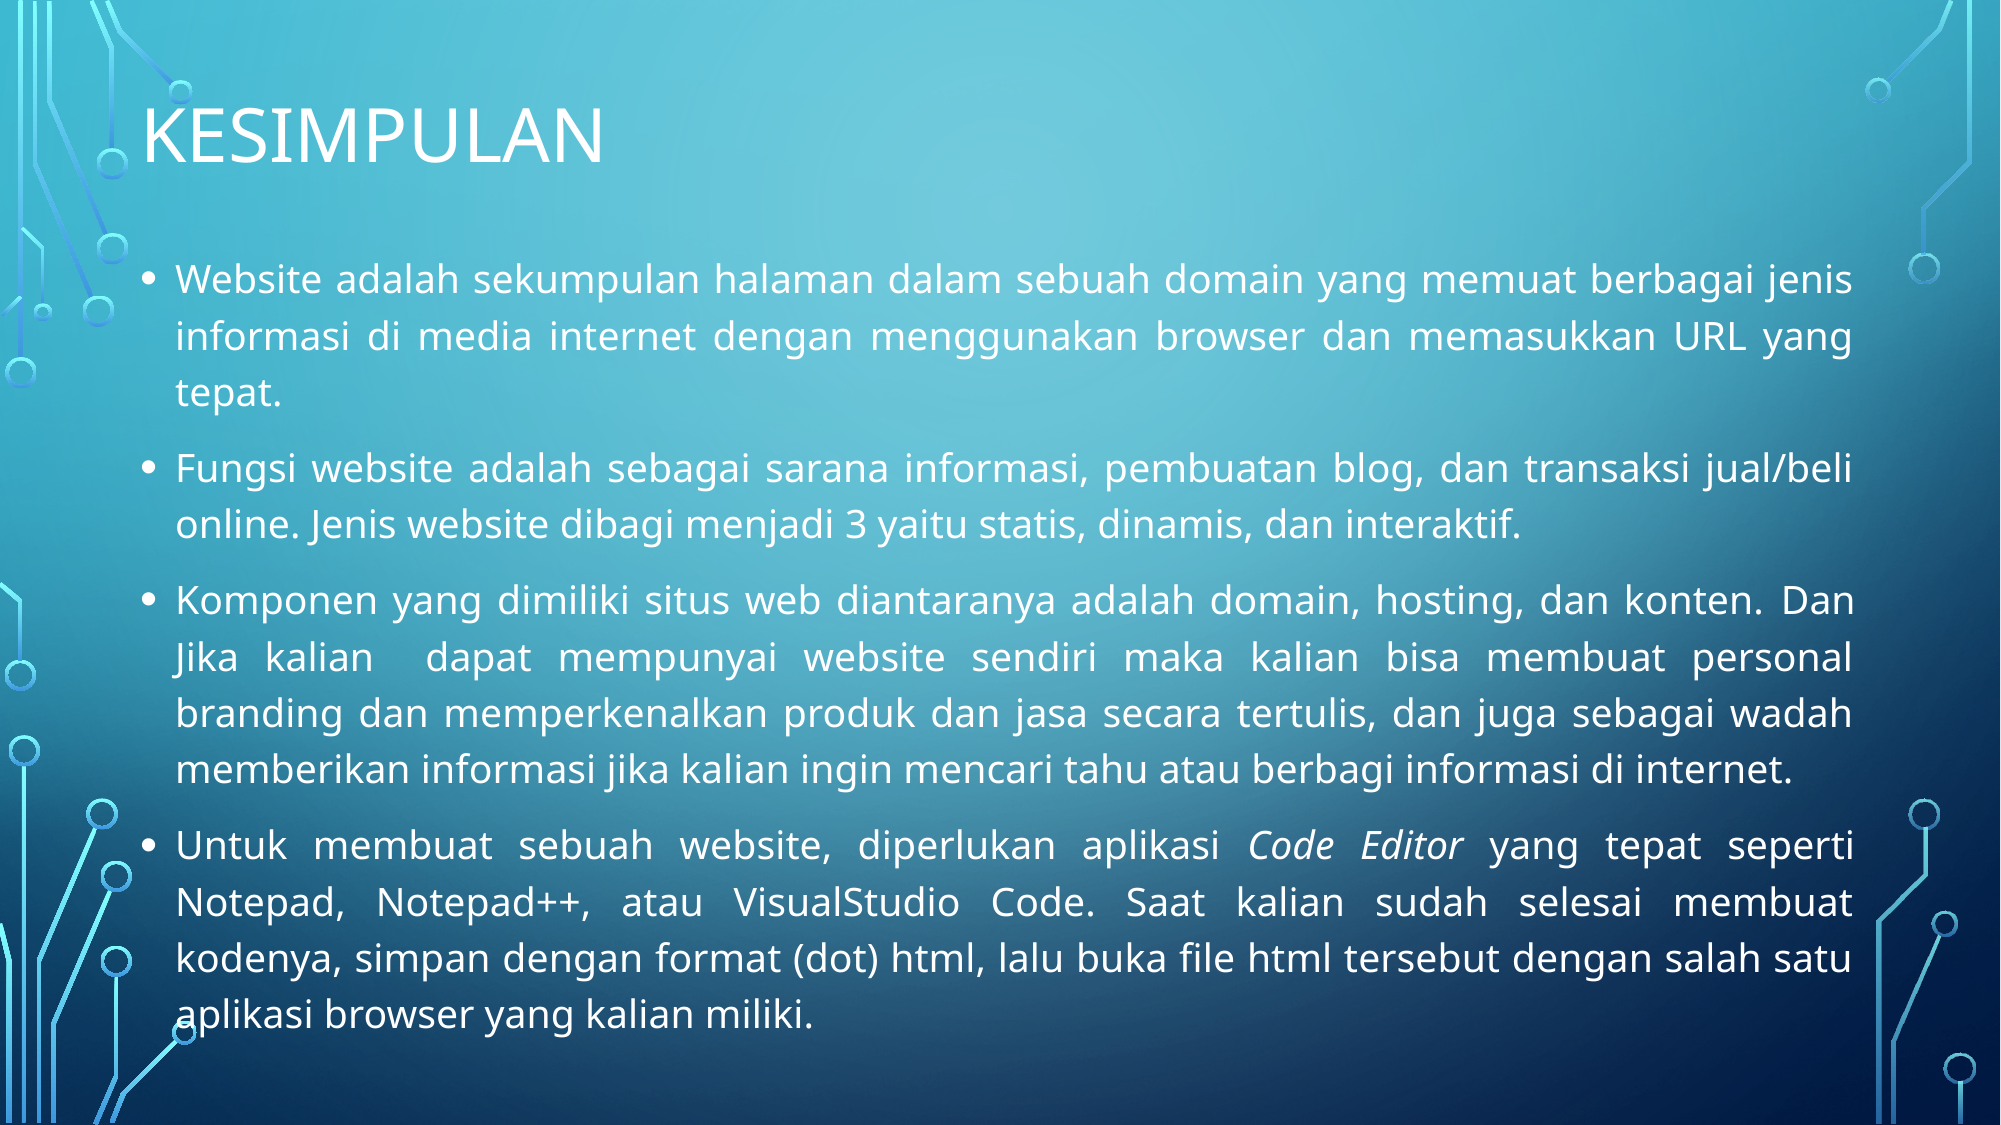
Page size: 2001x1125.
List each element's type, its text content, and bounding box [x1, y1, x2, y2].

list Website adalah sekumpulan halaman dalam sebuah domain yang memuat berbagai jenis informasi di media internet dengan menggunakan browser dan memasukkan URL yang tepat. Fungsi website adalah sebagai sarana informasi, pembuatan blog, dan transaksi jual/beli online. Jenis website dibagi menjadi 3 yaitu statis, dinamis, dan interaktif. Komponen yang dimiliki situs web diantaranya adalah domain, hosting, dan konten. Dan Jika kalian dapat mempunyai website sendiri maka kalian bisa membuat personal branding dan memperkenalkan produk dan jasa secara tertulis, dan juga sebagai wadah memberikan informasi jika kalian ingin mencari tahu atau berbagi informasi di internet. Untuk membuat sebuah website, diperlukan aplikasi Code Editor yang tepat seperti Notepad, Notepad++, atau VisualStudio Code. Saat kalian sudah selesai membuat kodenya, simpan dengan format (dot) html, lalu buka file html tersebut dengan salah satu aplikasi browser yang kalian miliki. [125, 237, 1871, 1060]
title Kesimpulan [125, 70, 1871, 206]
